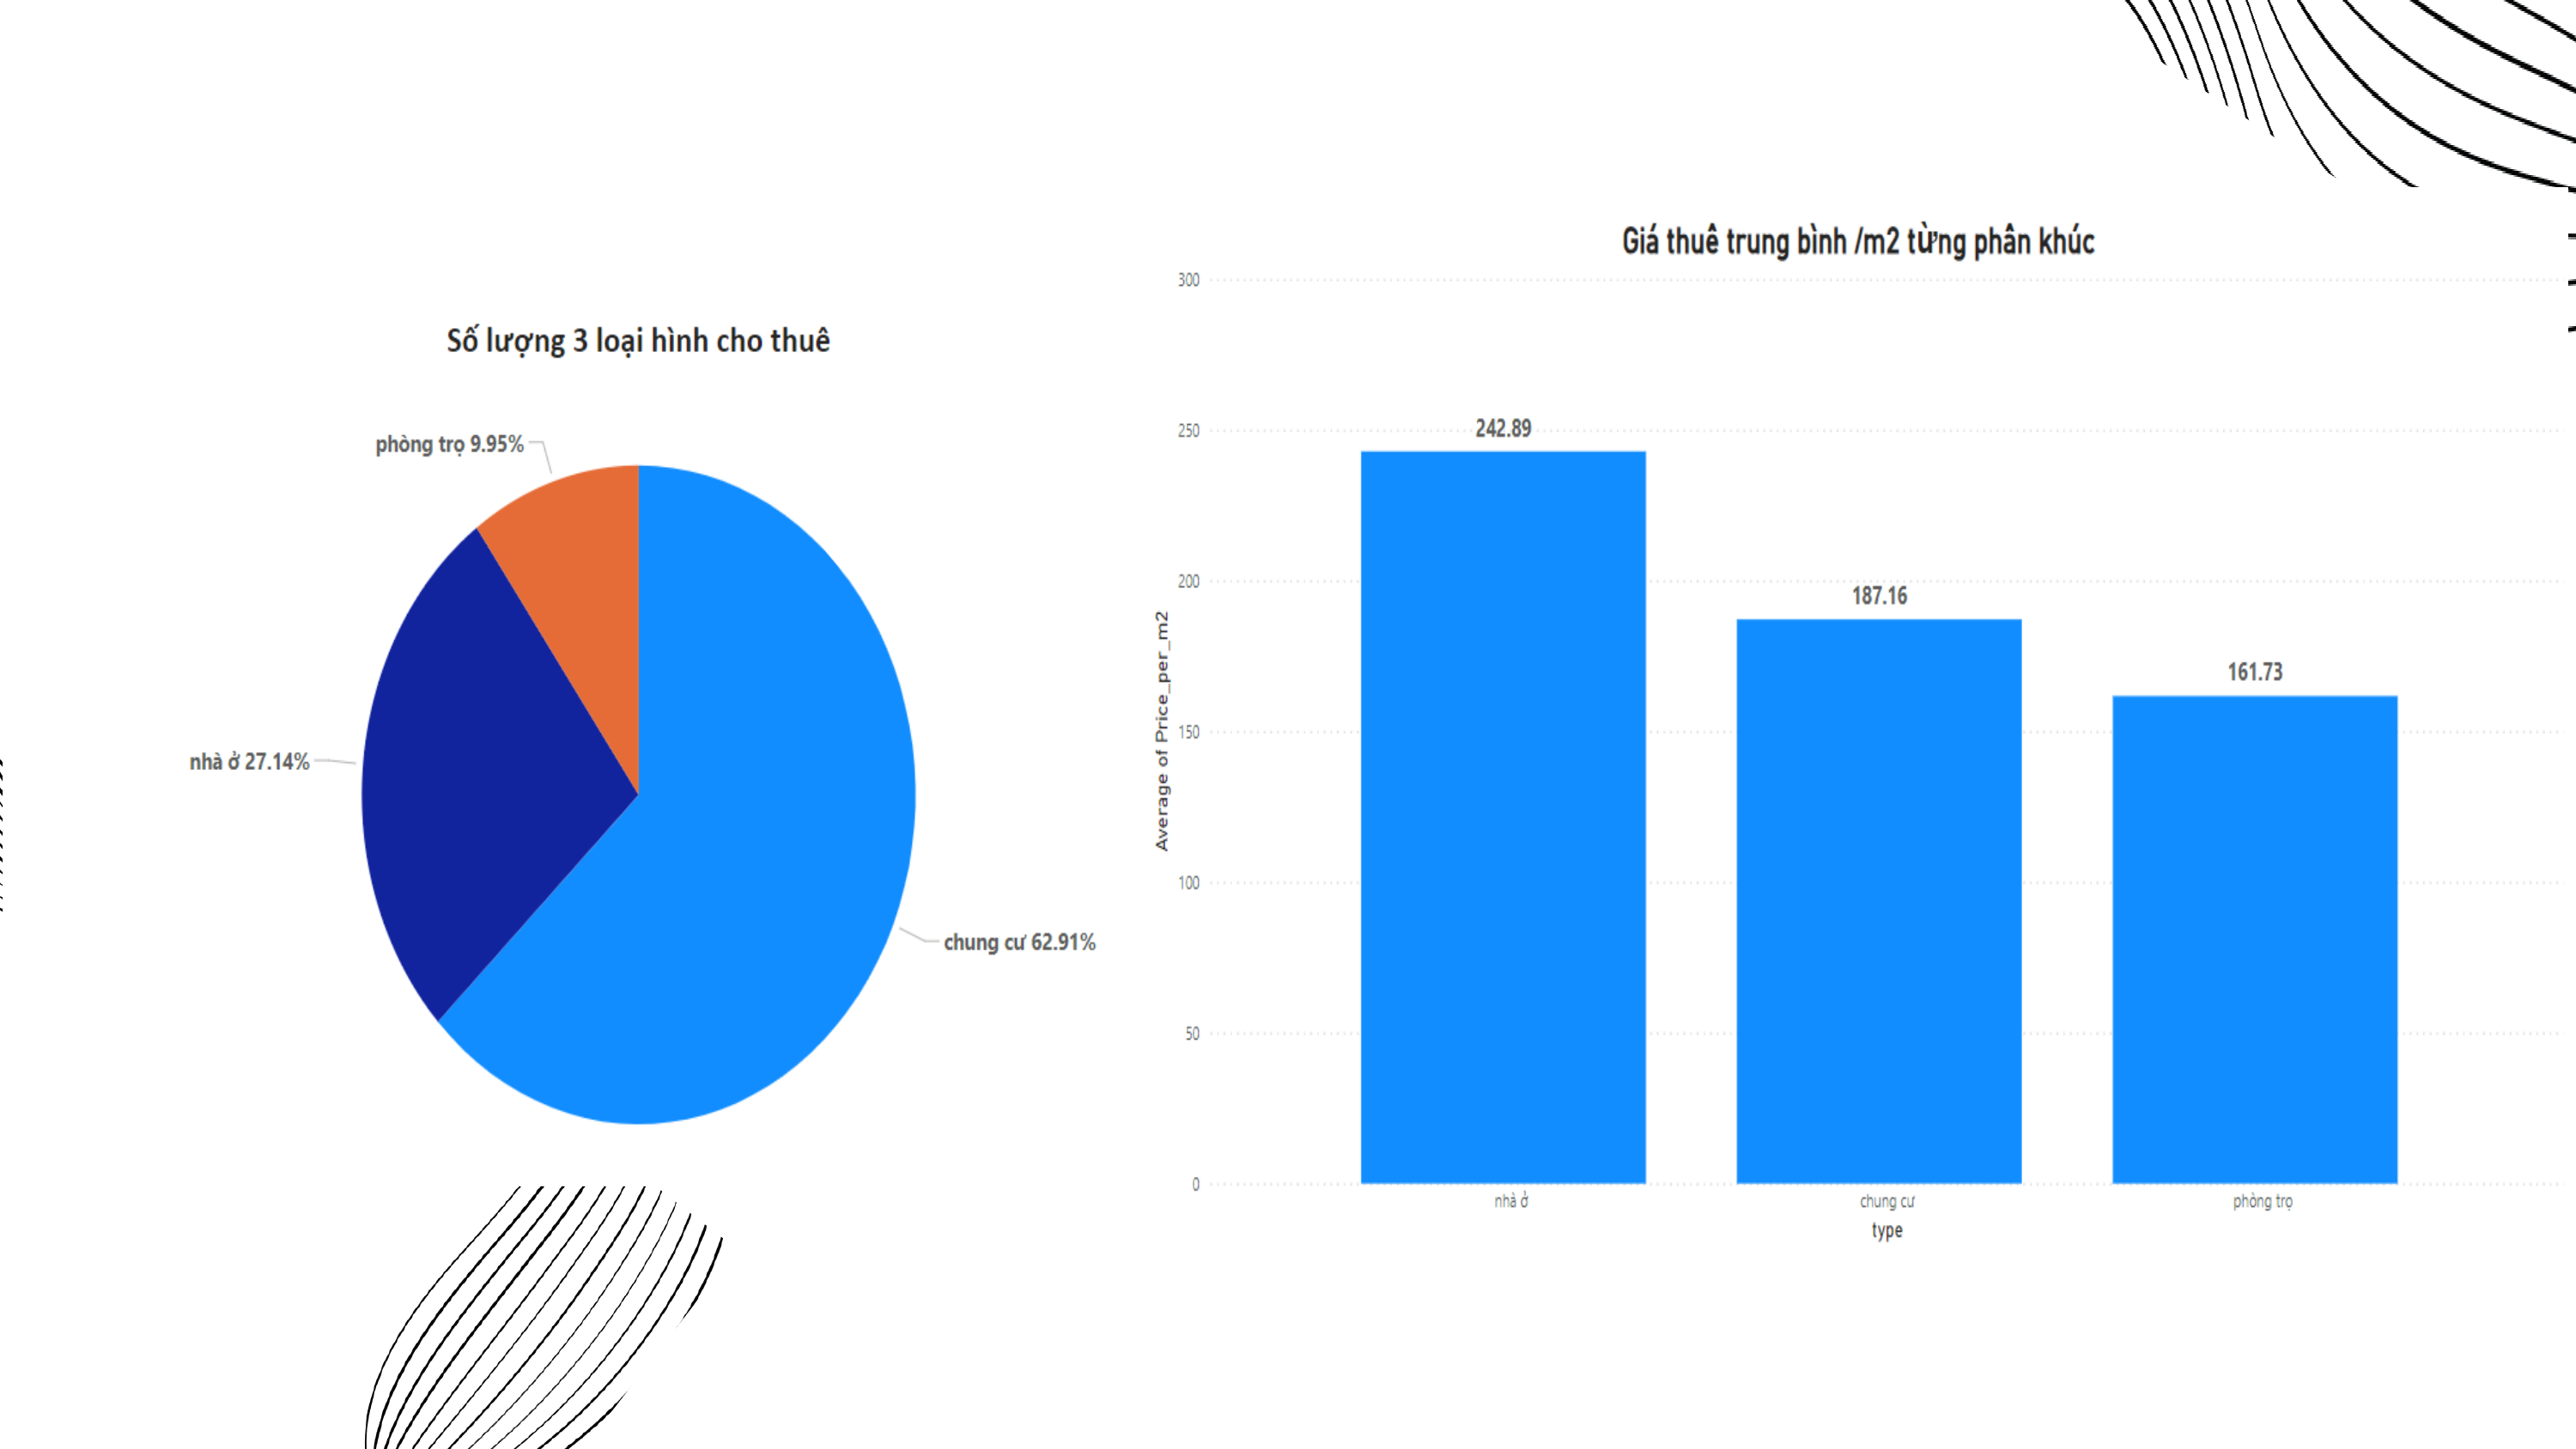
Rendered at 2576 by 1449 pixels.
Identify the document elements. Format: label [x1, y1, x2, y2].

picture [2, 187, 2569, 1251]
text_box [0, 1191, 738, 1449]
text_box [2068, 0, 2576, 338]
